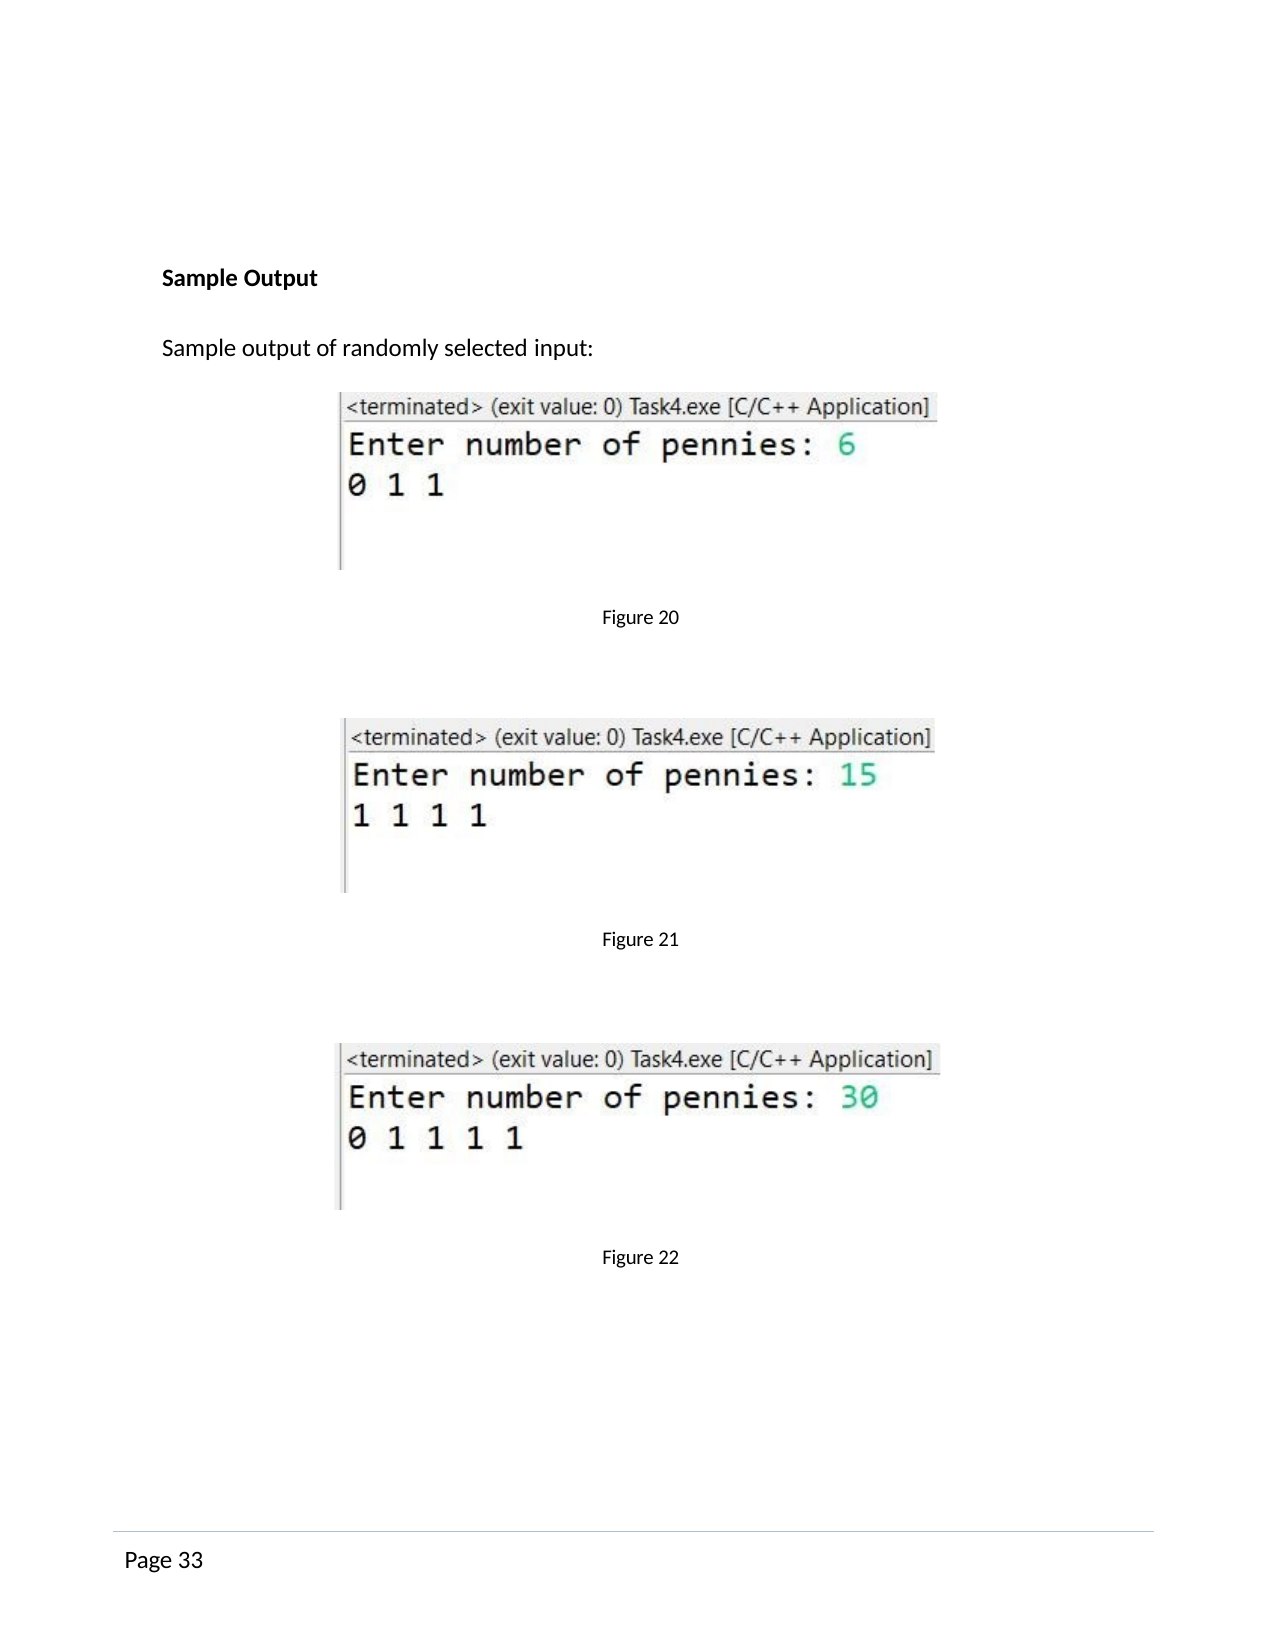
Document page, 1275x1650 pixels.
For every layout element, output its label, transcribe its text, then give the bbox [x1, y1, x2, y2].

text_box Figure 22 [600, 1241, 683, 1269]
text_box Sample Output Sample output of randomly selected input: [159, 259, 599, 362]
text_box [340, 718, 935, 893]
text_box Figure 21 [600, 924, 683, 951]
text_box [337, 392, 938, 570]
text_box [334, 1043, 941, 1210]
text_box Figure 20 [600, 601, 683, 629]
slide_number Page 33 [122, 1547, 211, 1650]
